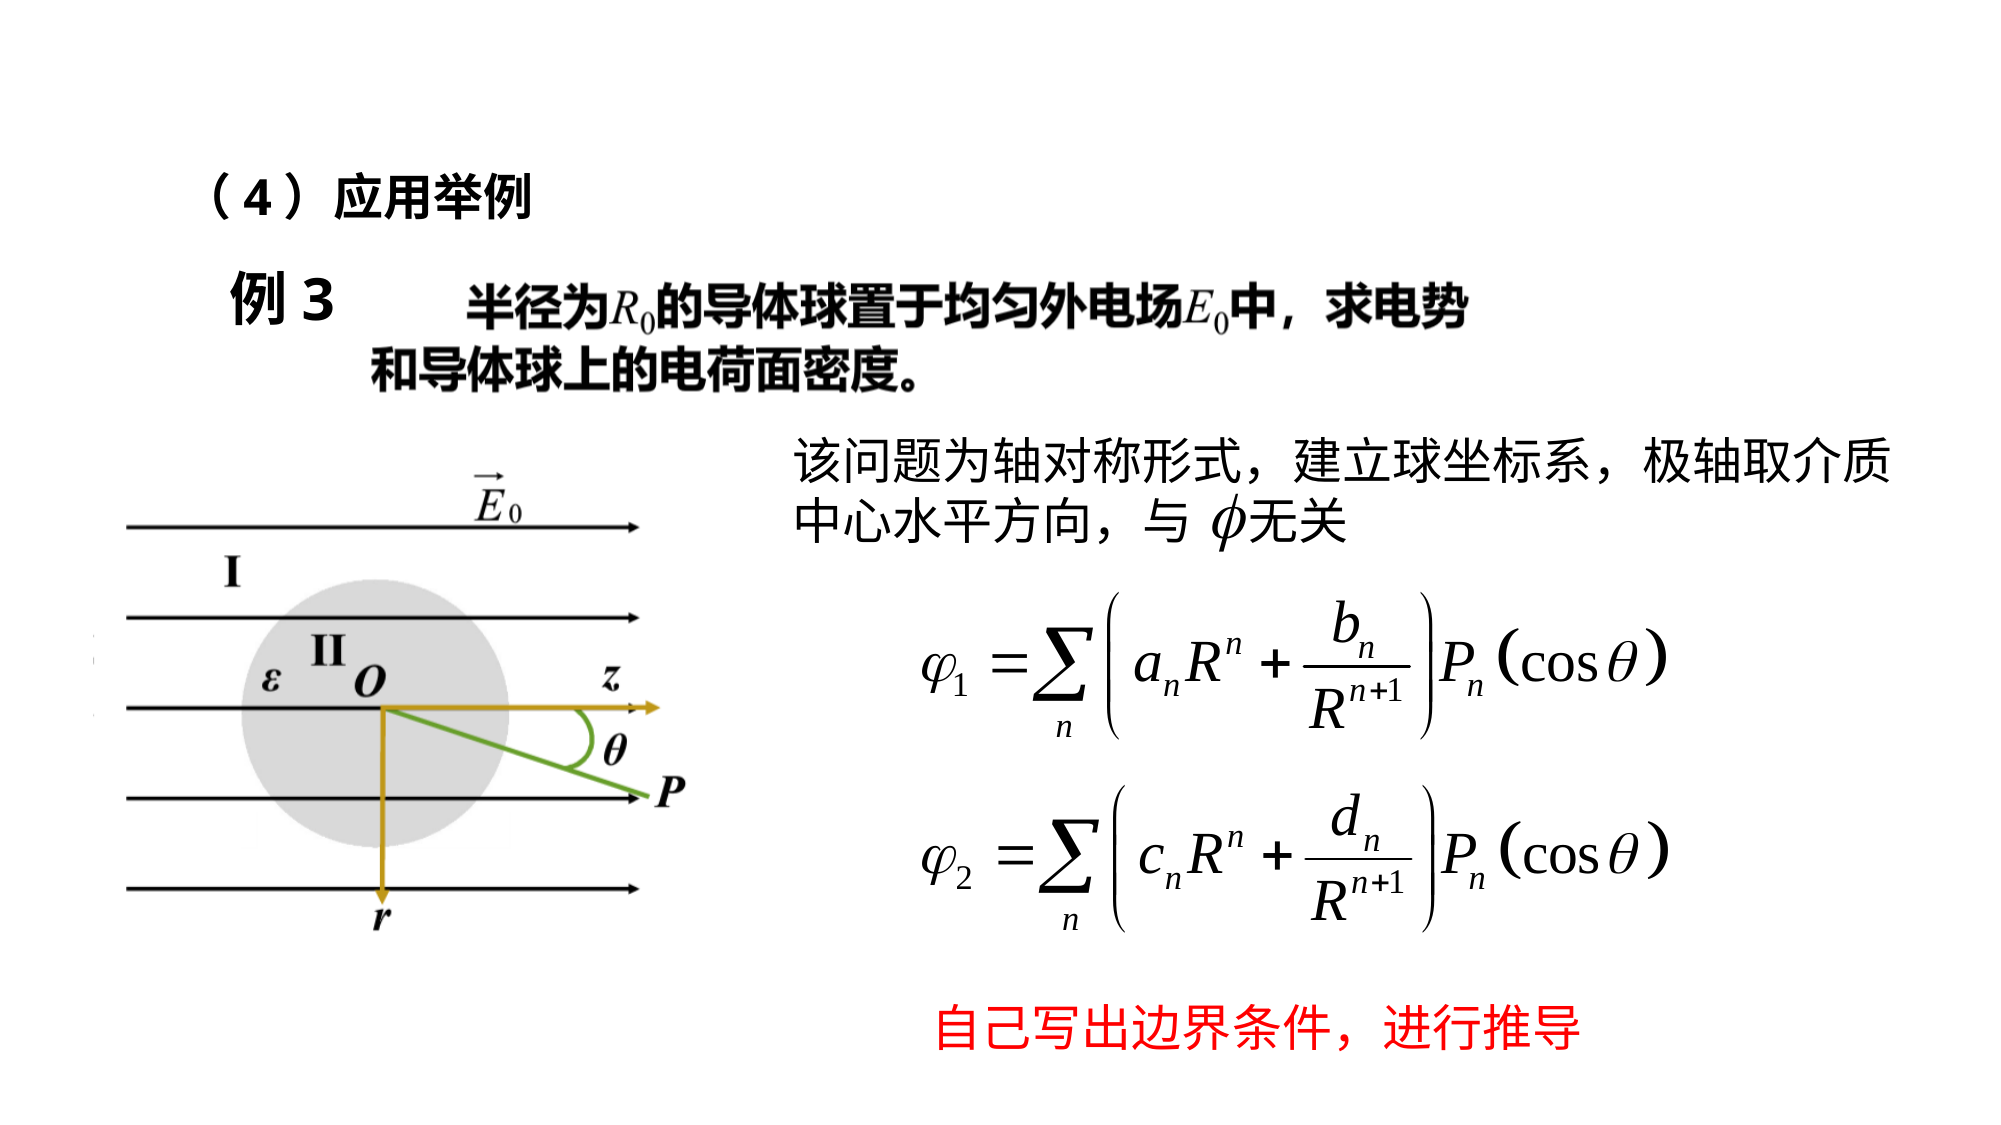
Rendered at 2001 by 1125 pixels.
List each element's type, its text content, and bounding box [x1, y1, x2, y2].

text_box 例3 [214, 254, 350, 340]
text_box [777, 422, 1915, 567]
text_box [913, 774, 1675, 944]
picture [364, 265, 1484, 399]
text_box 自己写出边界条件，进行推导 [917, 989, 1597, 1065]
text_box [913, 581, 1675, 752]
text_box （4）应用举例 [166, 157, 611, 233]
picture [93, 456, 707, 943]
